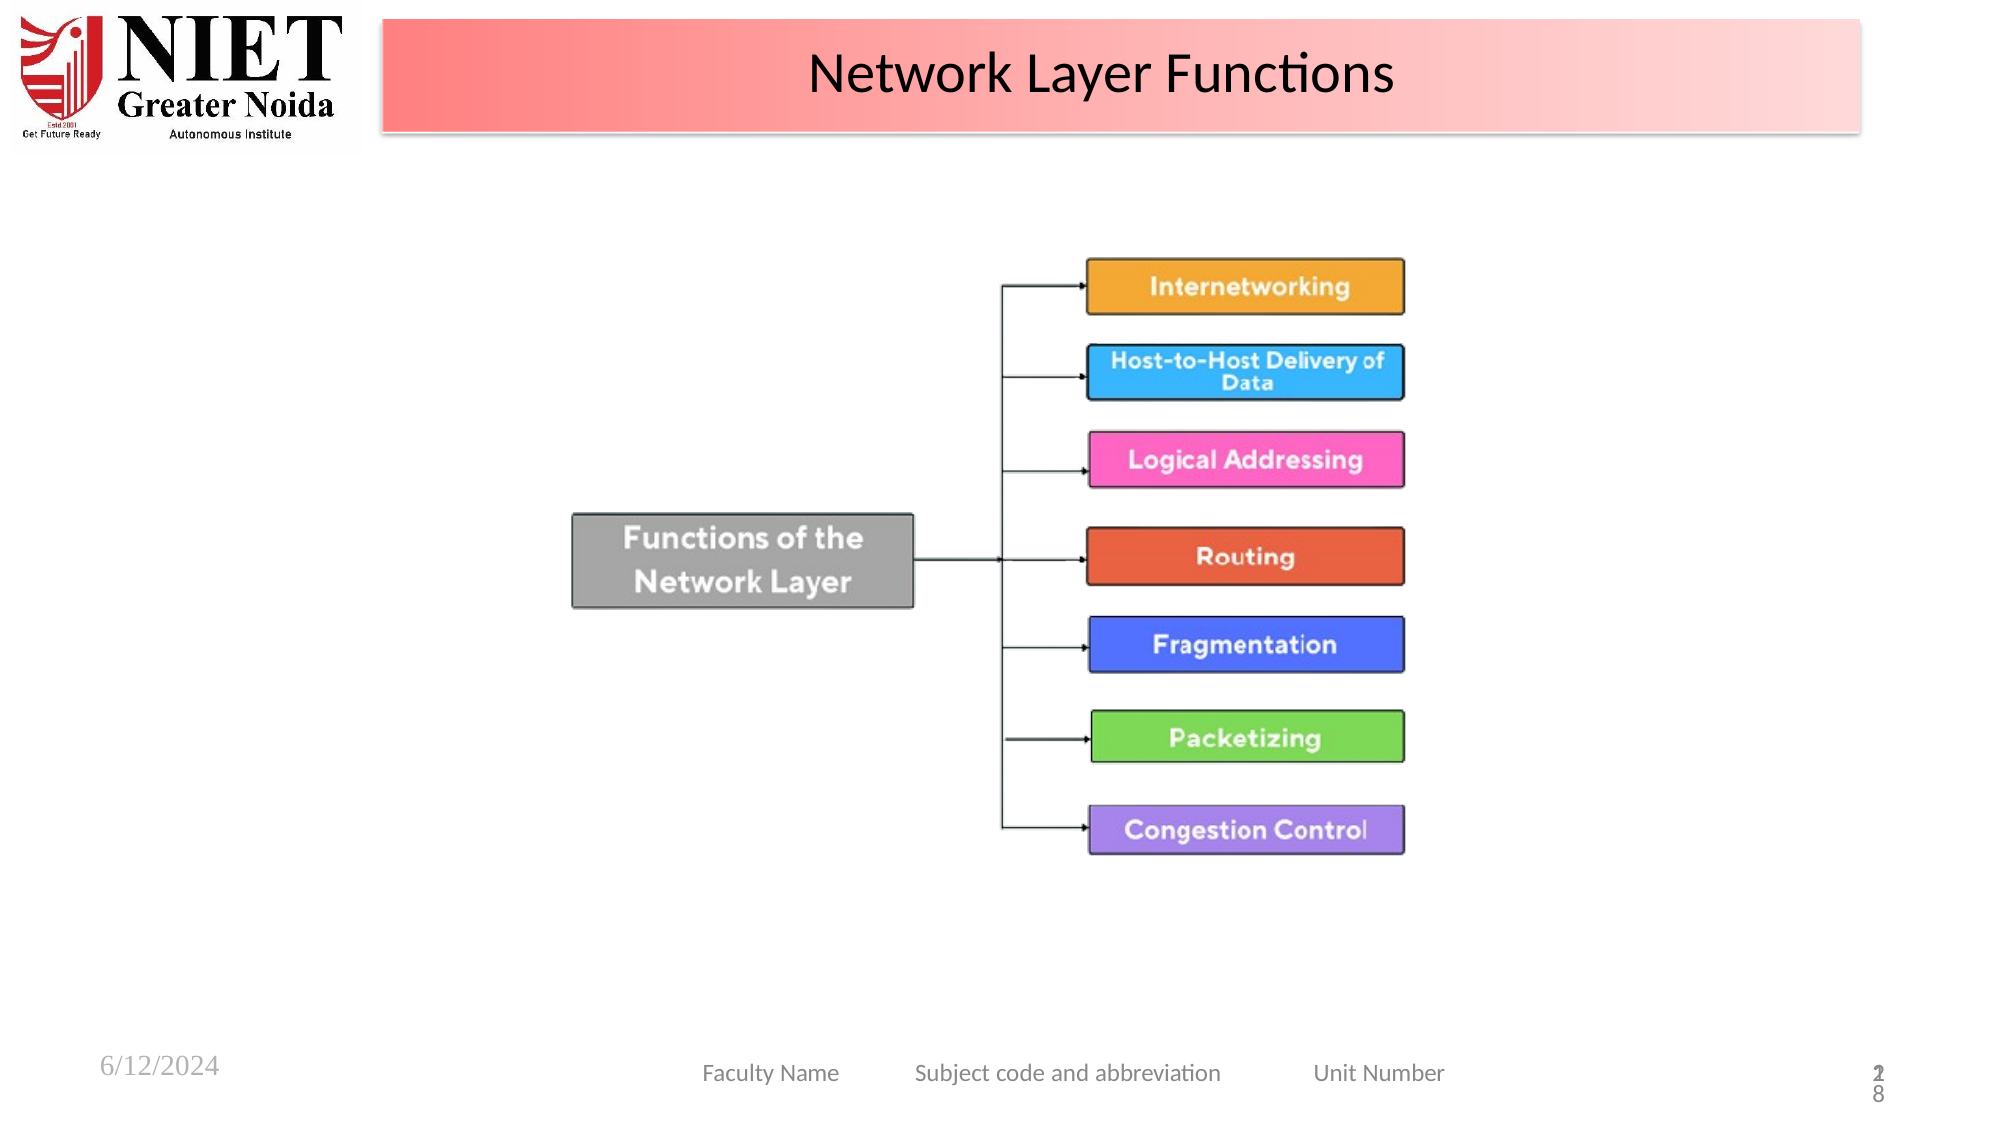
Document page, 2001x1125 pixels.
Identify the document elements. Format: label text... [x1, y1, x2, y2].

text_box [374, 19, 1867, 156]
text_box Unit Number [1311, 1060, 1449, 1087]
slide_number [99, 1046, 560, 1103]
text_box Subject code and abbreviation [912, 1060, 1225, 1087]
text_box Faculty Name [700, 1060, 843, 1087]
picture [9, 0, 363, 156]
slide_number 18 [1866, 1060, 1894, 1090]
picture [542, 228, 1458, 897]
